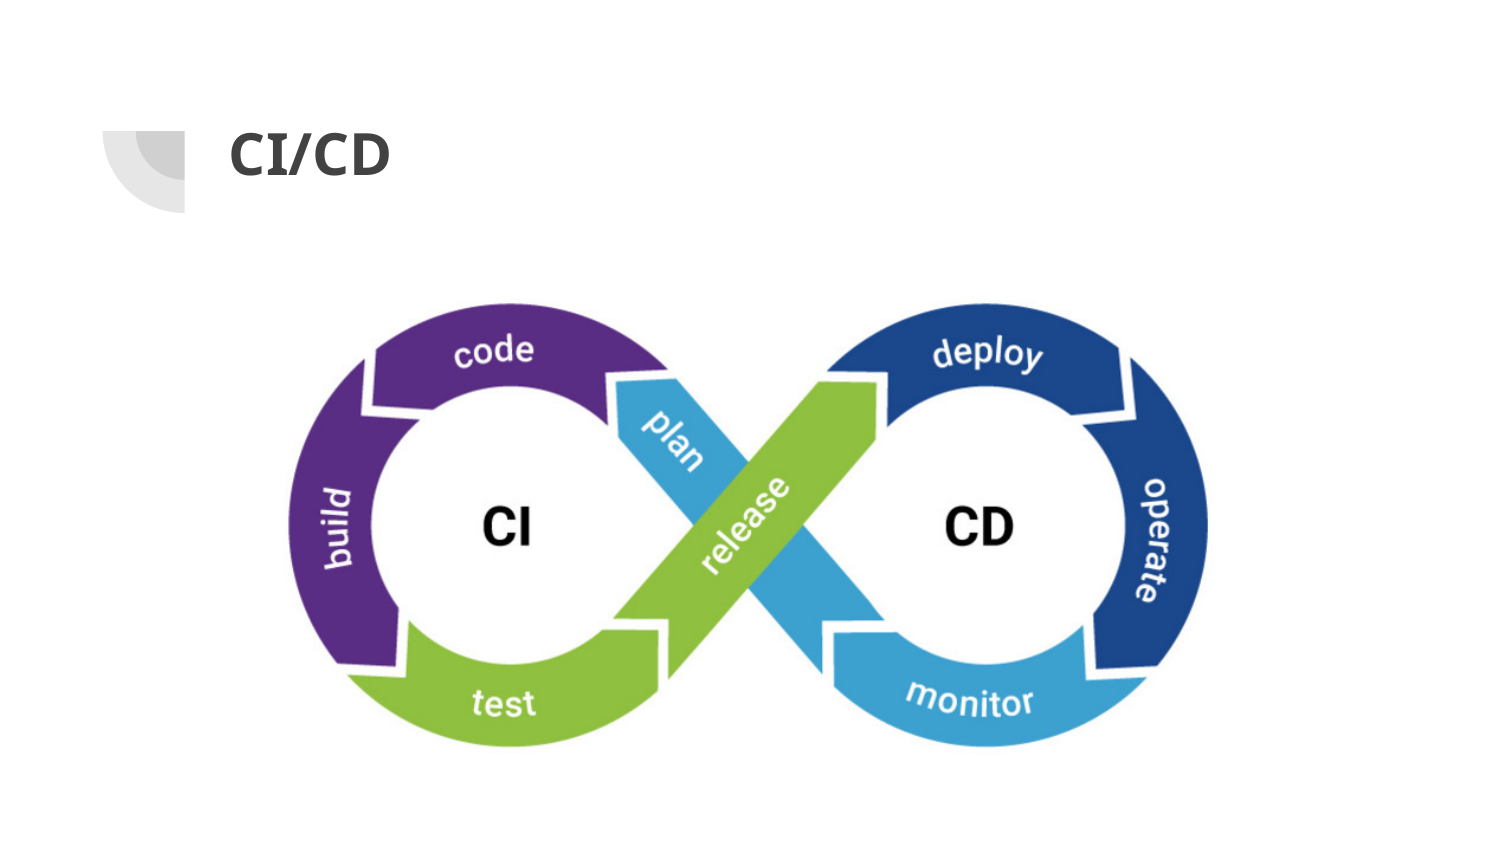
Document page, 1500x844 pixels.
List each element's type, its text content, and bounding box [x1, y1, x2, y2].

title CI/CD [213, 98, 1368, 263]
picture [247, 261, 1253, 794]
